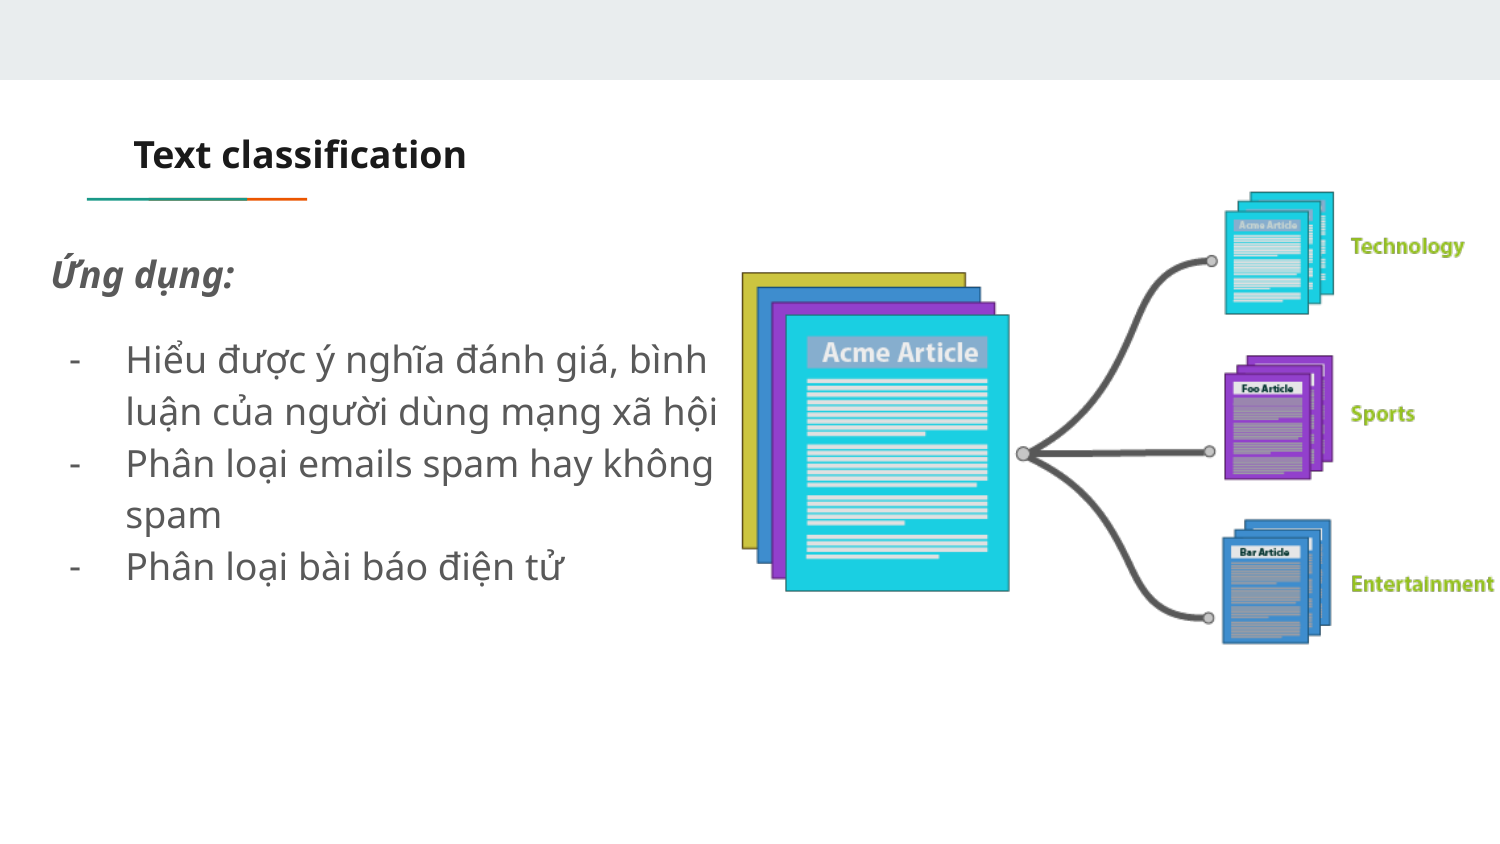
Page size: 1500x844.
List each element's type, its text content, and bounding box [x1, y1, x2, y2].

title Text classification [118, 115, 660, 150]
picture [659, 184, 1500, 660]
list Ứng dụng: Hiểu được ý nghĩa đánh giá, bình luận của người dùng mạng xã hội Phân loại emails spam hay không spam Phân loại bài báo điện tử [35, 150, 743, 592]
